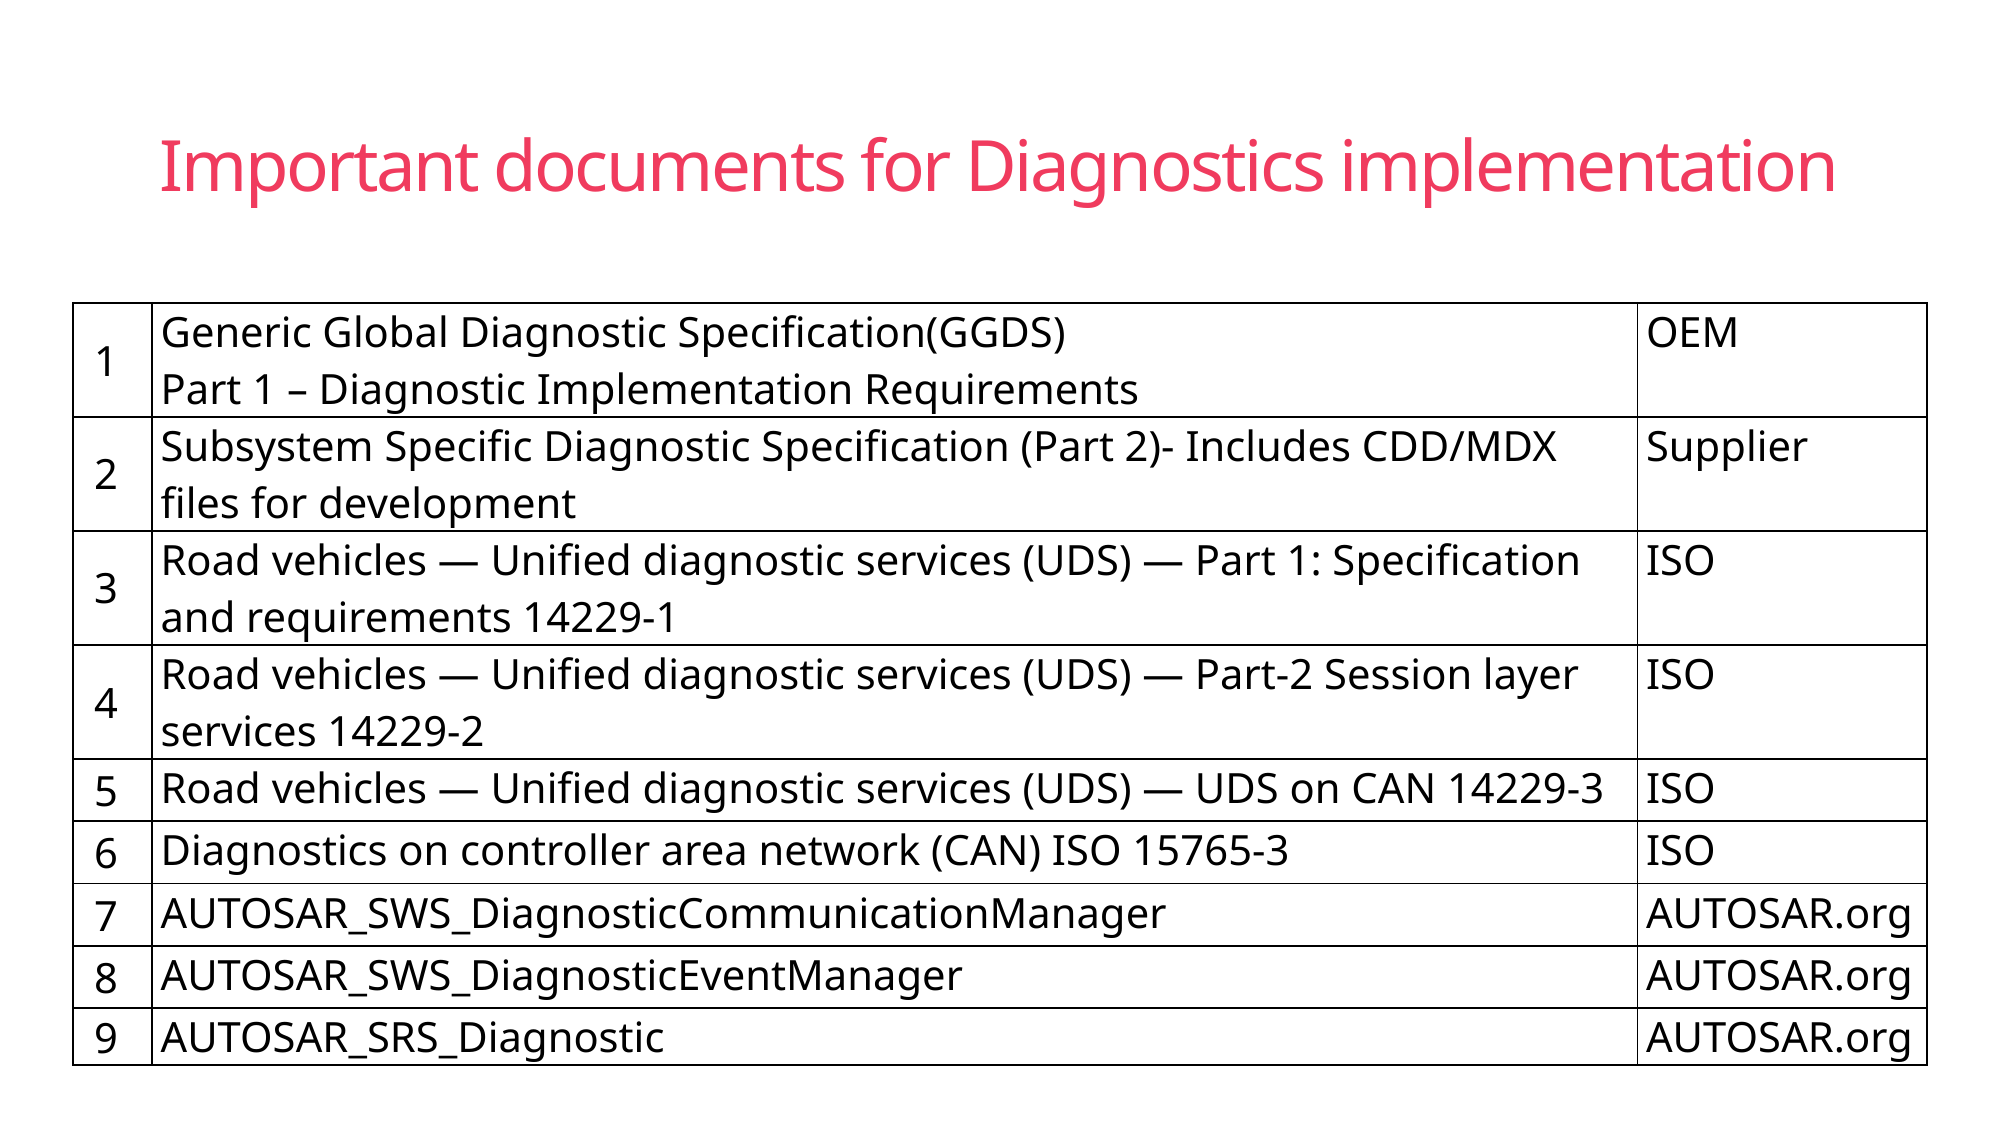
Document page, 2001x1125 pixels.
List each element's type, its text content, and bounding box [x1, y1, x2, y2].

table_cell AUTOSAR.org [1638, 884, 1926, 945]
table_header OEM [1638, 304, 1926, 416]
table_cell ISO [1638, 822, 1926, 883]
table_cell 3 [74, 532, 151, 644]
table_cell Diagnostics on controller area network (CAN) ISO 15765-3 [153, 822, 1637, 883]
table_cell Subsystem Specific Diagnostic Specification (Part 2)- Includes CDD/MDX files for development [153, 418, 1637, 530]
table_cell Road vehicles — Unified diagnostic services (UDS) — Part 1: Specification and requirements 14229-1 [153, 532, 1637, 644]
table_cell AUTOSAR.org [1638, 947, 1926, 1007]
table_cell 9 [74, 1009, 151, 1064]
table_cell Supplier [1638, 418, 1926, 530]
table_cell ISO [1638, 760, 1926, 820]
table_cell Road vehicles — Unified diagnostic services (UDS) — UDS on CAN 14229-3 [153, 760, 1637, 820]
table_cell AUTOSAR_SRS_Diagnostic [153, 1009, 1637, 1064]
title Important documents for Diagnostics implementation [137, 93, 1863, 246]
table_cell Road vehicles — Unified diagnostic services (UDS) — Part-2 Session layer services 14229-2 [153, 646, 1637, 758]
table_header Generic Global Diagnostic Specification(GGDS) Part 1 – Diagnostic Implementation Requirements [153, 304, 1637, 416]
table_cell 4 [74, 646, 151, 758]
table_cell AUTOSAR_SWS_DiagnosticCommunicationManager [153, 884, 1637, 945]
table_cell 2 [74, 418, 151, 530]
table_cell 8 [74, 947, 151, 1007]
table_cell ISO [1638, 532, 1926, 644]
table_cell 6 [74, 822, 151, 883]
table_cell AUTOSAR.org [1638, 1009, 1926, 1064]
table_cell 7 [74, 884, 151, 945]
table_header 1 [74, 304, 151, 416]
table_cell AUTOSAR_SWS_DiagnosticEventManager [153, 947, 1637, 1007]
table_cell ISO [1638, 646, 1926, 758]
table_cell 5 [74, 760, 151, 820]
